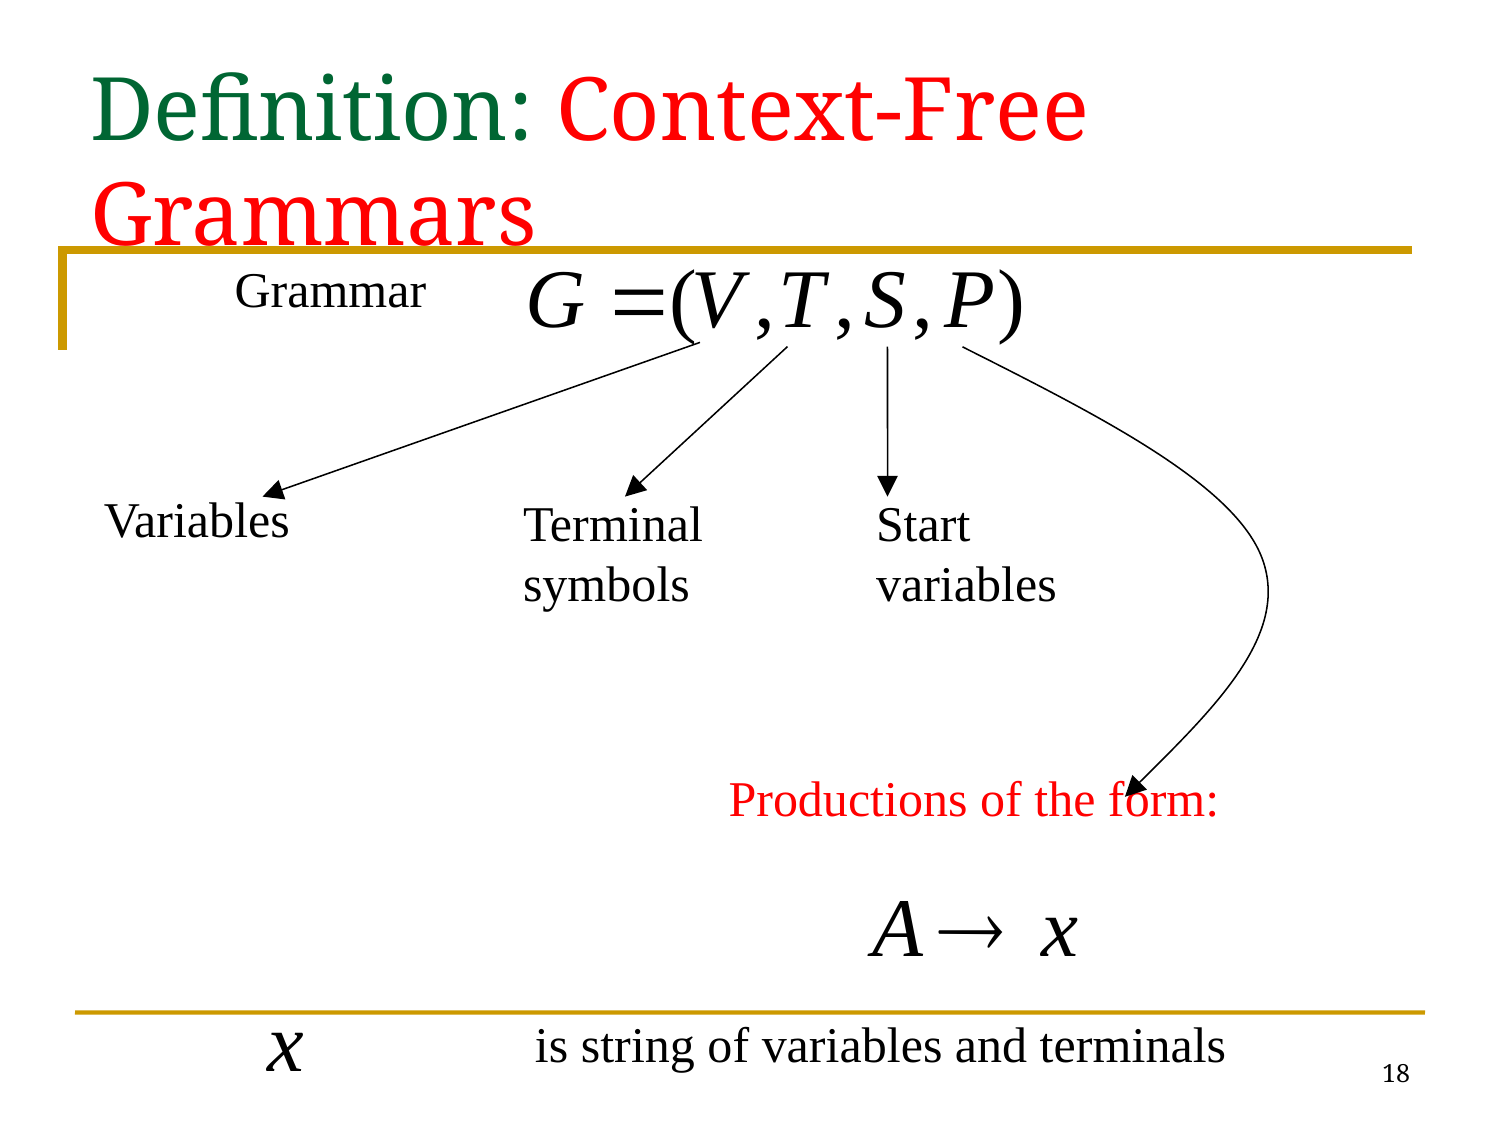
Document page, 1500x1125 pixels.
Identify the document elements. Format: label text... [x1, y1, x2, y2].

text_box Productions of the form: [713, 759, 1235, 835]
text_box [967, 360, 1269, 797]
text_box Variables [88, 479, 306, 555]
text_box [624, 360, 774, 497]
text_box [260, 1027, 309, 1079]
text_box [524, 262, 1028, 351]
text_box [877, 360, 898, 497]
text_box Start variables [861, 484, 1060, 619]
text_box [262, 360, 651, 500]
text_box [862, 893, 1082, 963]
slide_number 18 [1074, 1023, 1426, 1100]
text_box is string of variables and terminals [520, 1004, 1242, 1080]
text_box Terminal symbols [508, 484, 719, 619]
title Definition: Context-Free Grammars [75, 45, 1425, 233]
text_box Grammar [219, 249, 442, 325]
